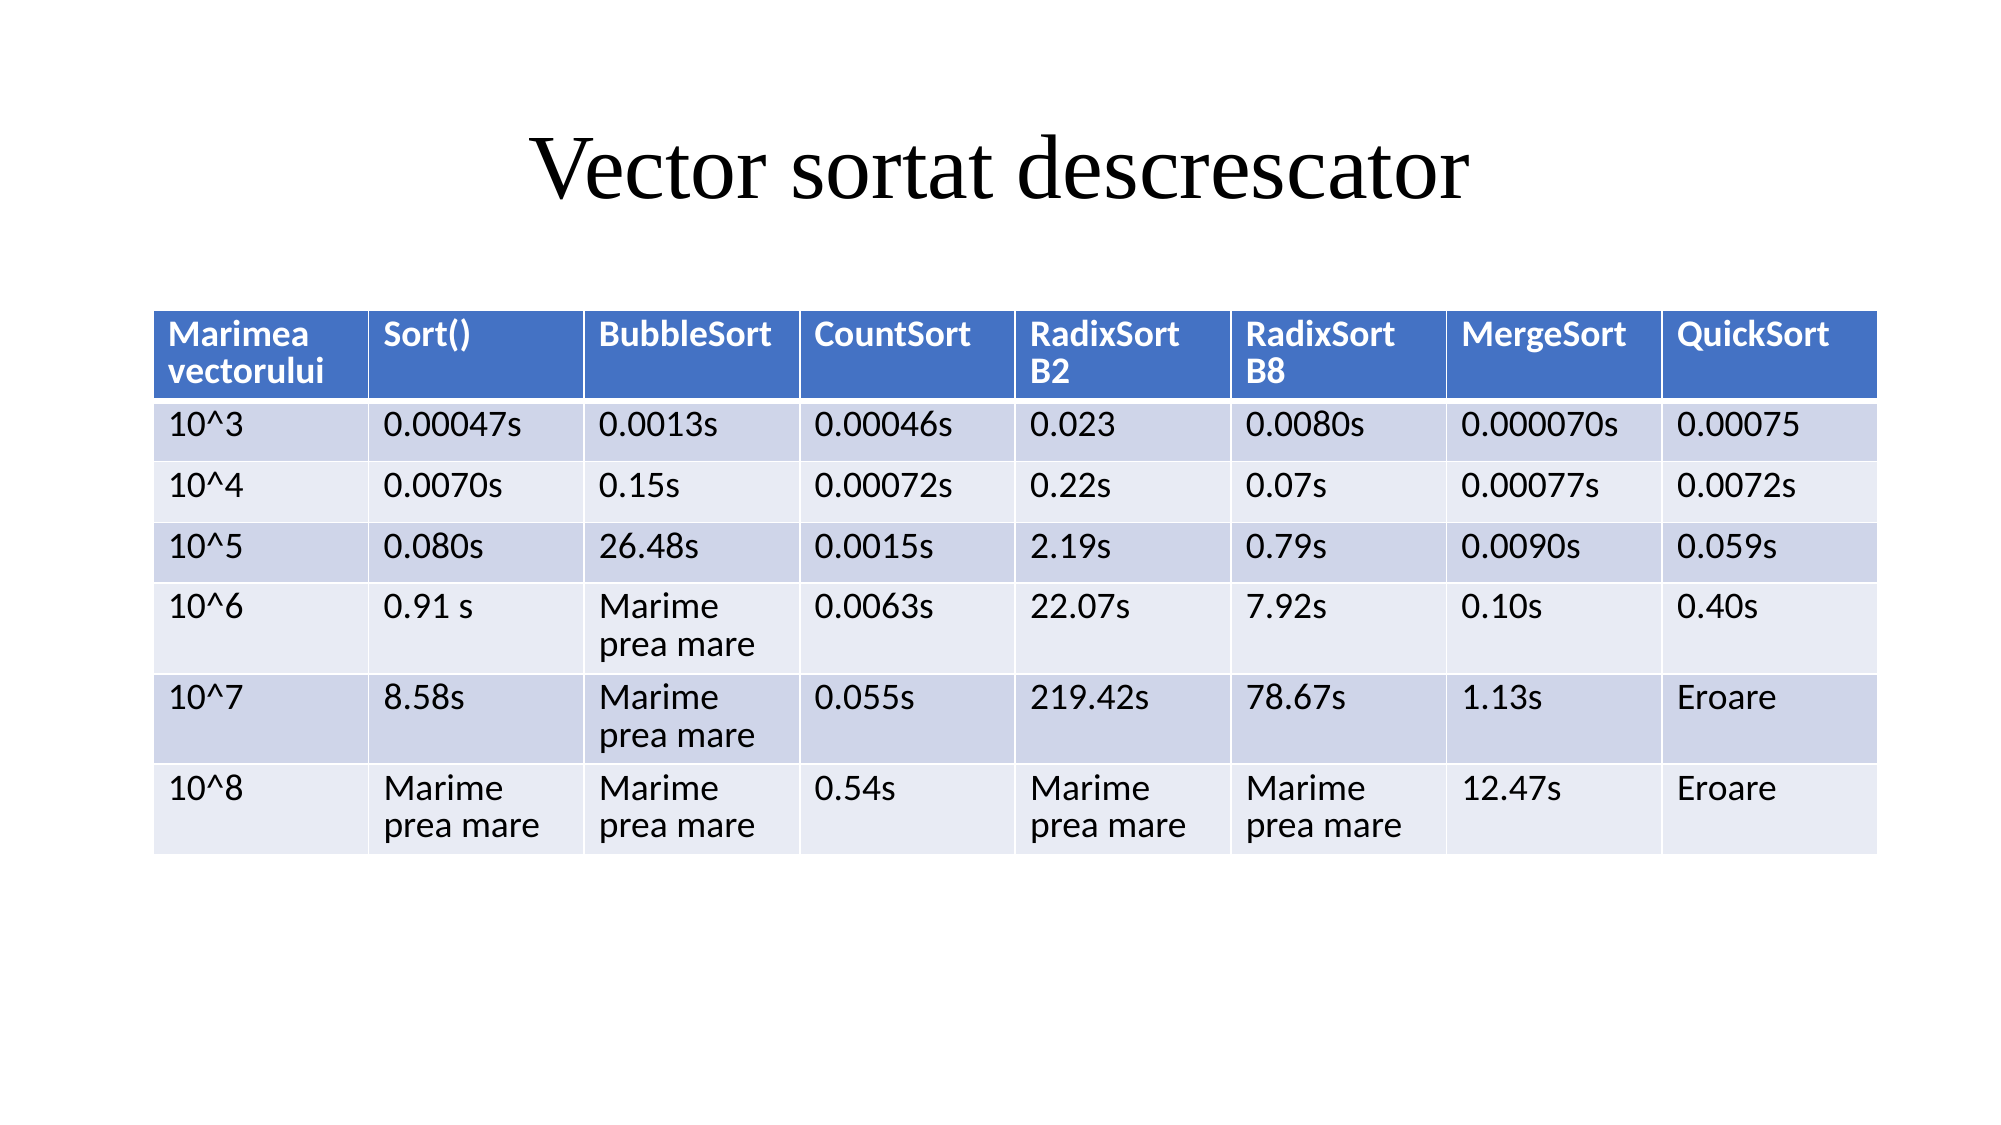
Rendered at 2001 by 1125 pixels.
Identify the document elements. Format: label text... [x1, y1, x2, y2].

table_cell 12.47s [1447, 765, 1661, 854]
table_cell 0.00047s [369, 404, 583, 461]
table_cell Marime prea mare [1232, 765, 1446, 854]
table_cell 0.059s [1663, 523, 1877, 582]
table_cell 10^7 [154, 675, 368, 763]
table_cell 26.48s [585, 523, 799, 582]
table_cell 0.54s [801, 765, 1014, 854]
table_cell 10^3 [154, 404, 368, 461]
table_cell 0.0015s [801, 523, 1014, 582]
table_cell 10^8 [154, 765, 368, 854]
table_cell Marime prea mare [585, 765, 799, 854]
table_cell 0.023 [1016, 404, 1230, 461]
table_cell 0.0072s [1663, 462, 1877, 522]
table_cell 0.91 s [369, 584, 583, 673]
table_header QuickSort [1663, 311, 1877, 398]
table_cell 8.58s [369, 675, 583, 763]
table_cell 0.055s [801, 675, 1014, 763]
table_cell 0.00075 [1663, 404, 1877, 461]
table_cell 1.13s [1447, 675, 1661, 763]
table_cell 0.00077s [1447, 462, 1661, 522]
table_cell 0.07s [1232, 462, 1446, 522]
table_cell 2.19s [1016, 523, 1230, 582]
table_cell Eroare [1663, 765, 1877, 854]
table_cell 0.00072s [801, 462, 1014, 522]
table_cell 7.92s [1232, 584, 1446, 673]
table_header CountSort [801, 311, 1014, 398]
table_cell 0.79s [1232, 523, 1446, 582]
table_cell 0.0080s [1232, 404, 1446, 461]
table_cell Marime prea mare [369, 765, 583, 854]
table_cell 219.42s [1016, 675, 1230, 763]
table_cell 0.080s [369, 523, 583, 582]
table_cell 0.0070s [369, 462, 583, 522]
table_cell Marime prea mare [1016, 765, 1230, 854]
table_cell 0.000070s [1447, 404, 1661, 461]
table_cell 78.67s [1232, 675, 1446, 763]
table_cell 0.40s [1663, 584, 1877, 673]
table_cell 10^5 [154, 523, 368, 582]
table_cell Marime prea mare [585, 675, 799, 763]
table_cell 0.15s [585, 462, 799, 522]
table_cell 0.0090s [1447, 523, 1661, 582]
table_header Marimea vectorului [154, 311, 368, 398]
table_cell 0.0013s [585, 404, 799, 461]
table_cell 22.07s [1016, 584, 1230, 673]
table_header MergeSort [1447, 311, 1661, 398]
table_cell 0.0063s [801, 584, 1014, 673]
table_cell 10^6 [154, 584, 368, 673]
table_cell 0.00046s [801, 404, 1014, 461]
table_header RadixSort B2 [1016, 311, 1230, 398]
table_header Sort() [369, 311, 583, 398]
table_cell 10^4 [154, 462, 368, 522]
table_cell Marime prea mare [585, 584, 799, 673]
table_cell 0.10s [1447, 584, 1661, 673]
table_cell 0.22s [1016, 462, 1230, 522]
title Vector sortat descrescator [137, 59, 1863, 278]
table_header BubbleSort [585, 311, 799, 398]
table_cell Eroare [1663, 675, 1877, 763]
table_header RadixSort B8 [1232, 311, 1446, 398]
